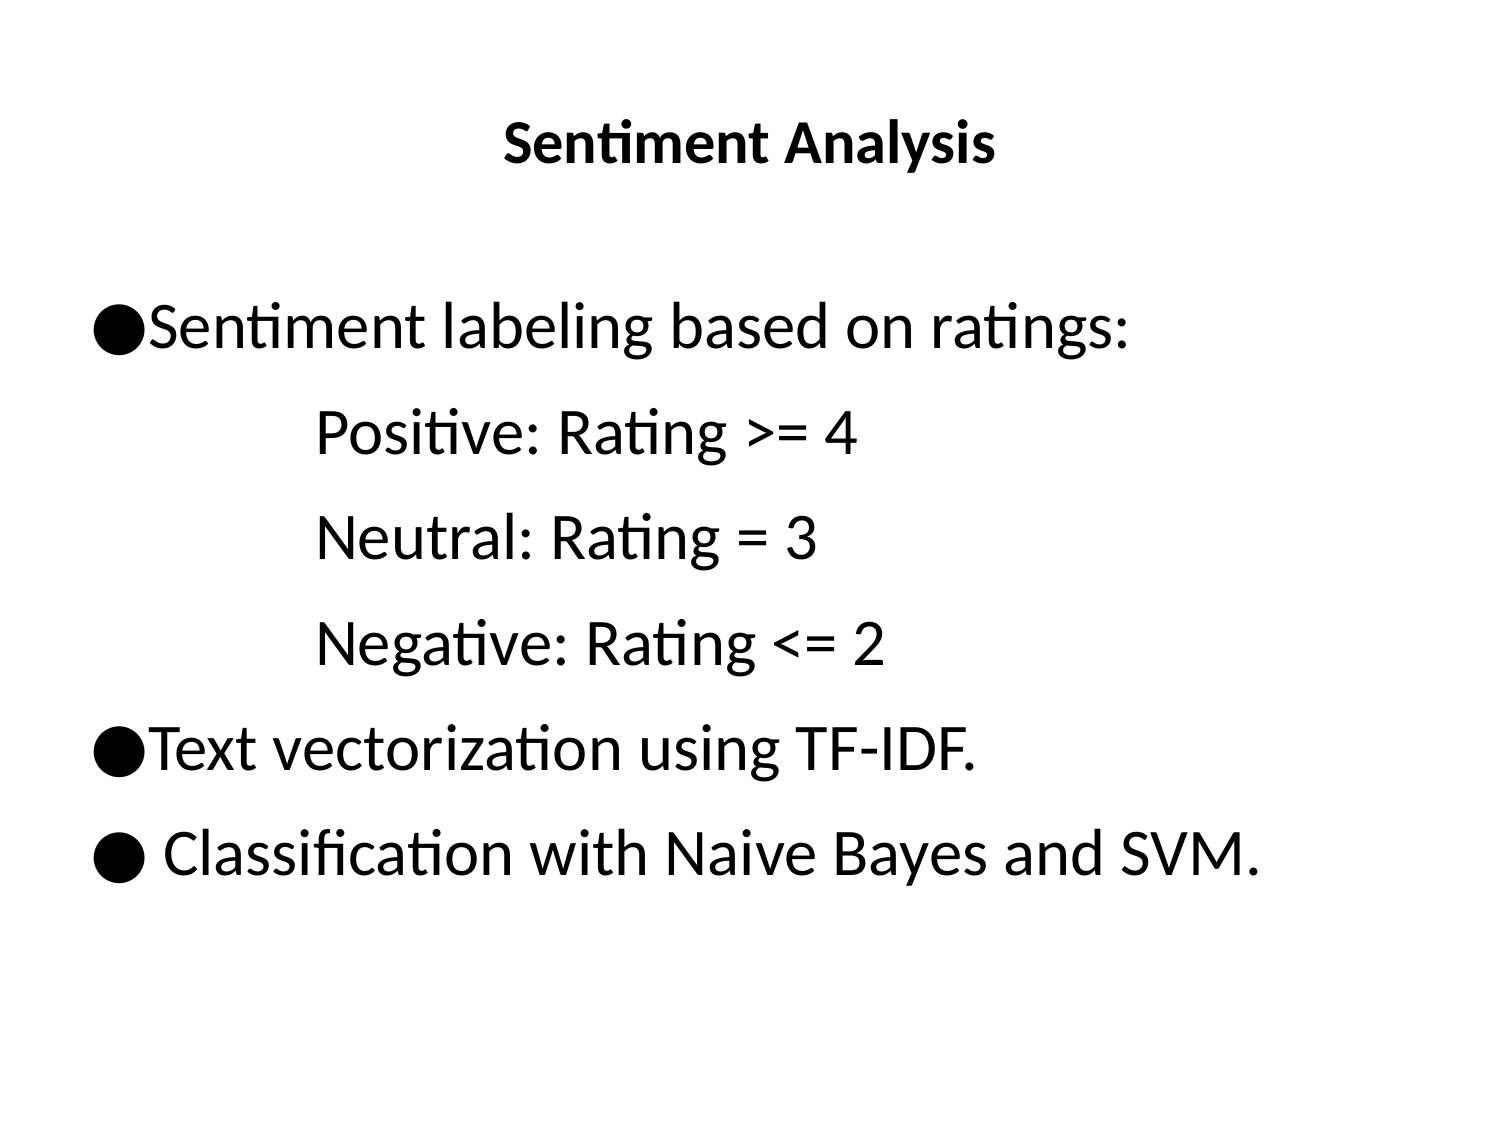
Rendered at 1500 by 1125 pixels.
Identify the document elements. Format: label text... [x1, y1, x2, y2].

title Sentiment Analysis [75, 45, 1425, 233]
list Sentiment labeling based on ratings: Positive: Rating >= 4 Neutral: Rating = 3 Negative: Rating <= 2 Text vectorization using TF-IDF. Classification with Naive Bayes and SVM. [75, 262, 1371, 1005]
